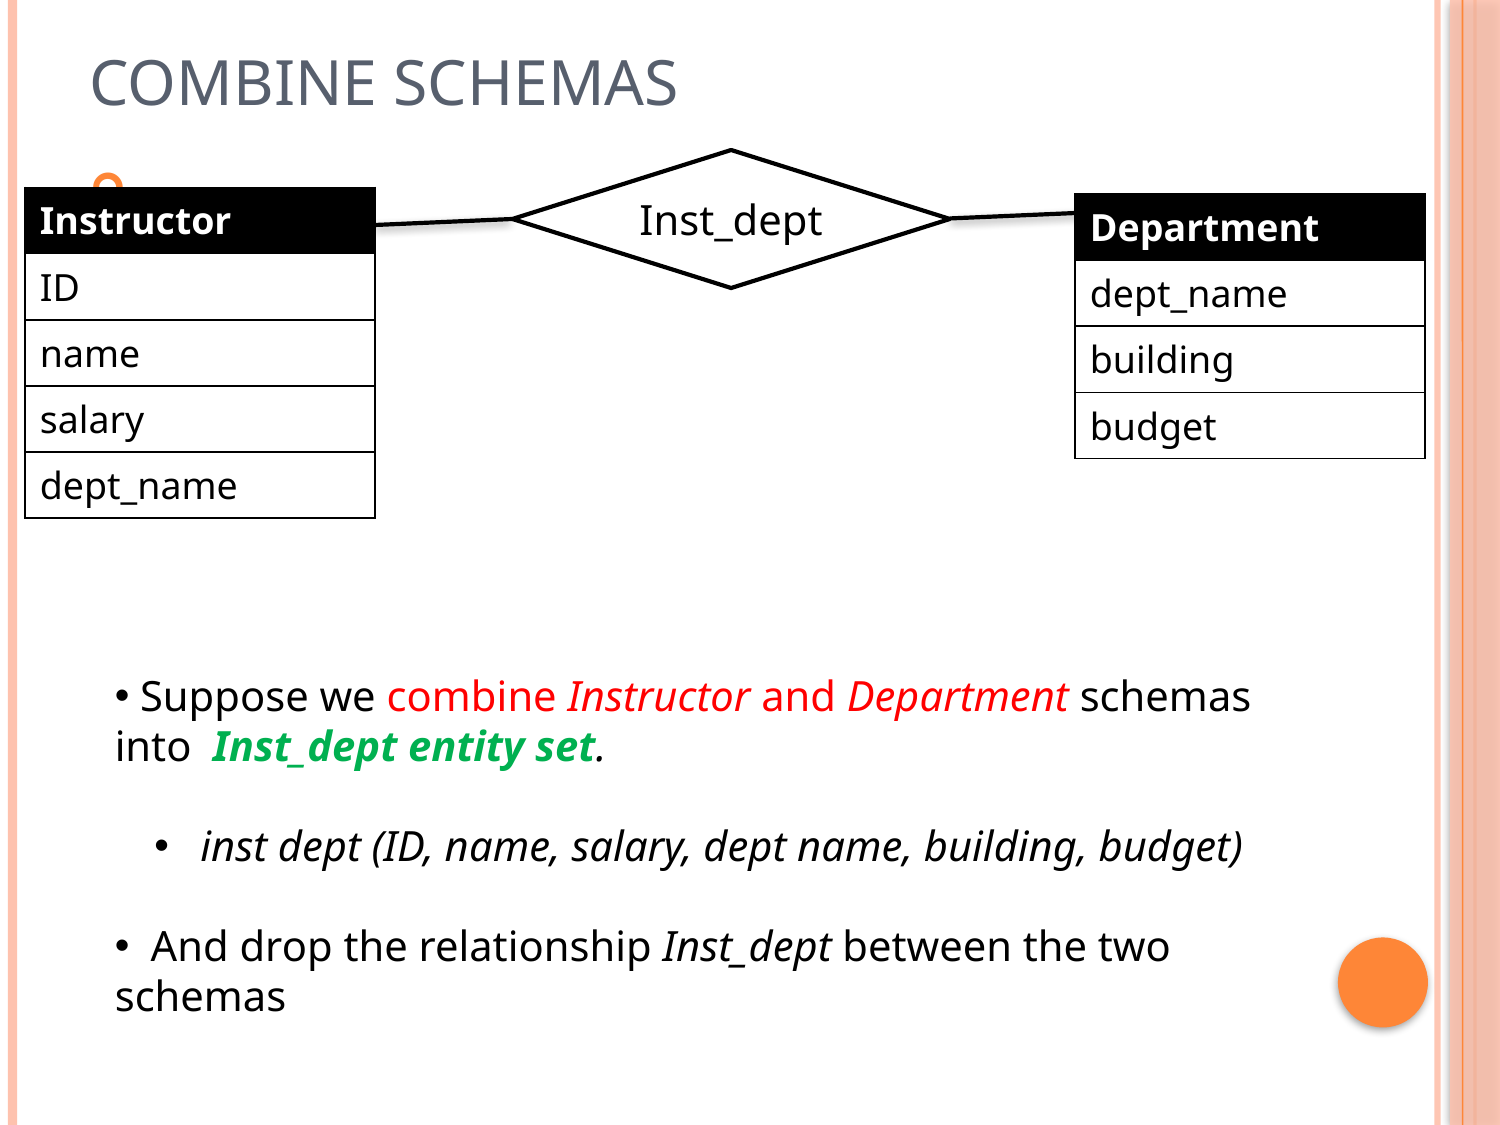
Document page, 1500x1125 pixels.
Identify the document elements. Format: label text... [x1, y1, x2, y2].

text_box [374, 218, 513, 226]
list [75, 149, 724, 216]
table_cell ID [26, 254, 374, 319]
table_cell building [1076, 327, 1424, 392]
table_header Department [1076, 195, 1424, 259]
table_cell dept_name [1076, 261, 1424, 325]
table_cell budget [1076, 393, 1424, 458]
table_cell dept_name [26, 453, 374, 517]
text_box Suppose we combine Instructor and Department schemas into Inst_dept entity set. inst dept (ID, name, salary, dept name, building, budget) And drop the relationship Inst_dept between the two schemas [99, 662, 1325, 1028]
table_cell salary [26, 387, 374, 451]
list [739, 149, 1425, 214]
table_header Instructor [26, 188, 374, 253]
list [75, 224, 1425, 1062]
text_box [949, 211, 1088, 219]
table_cell name [26, 321, 374, 385]
title Combine Schemas [75, 7, 1300, 125]
text_box Inst_dept [514, 148, 944, 291]
